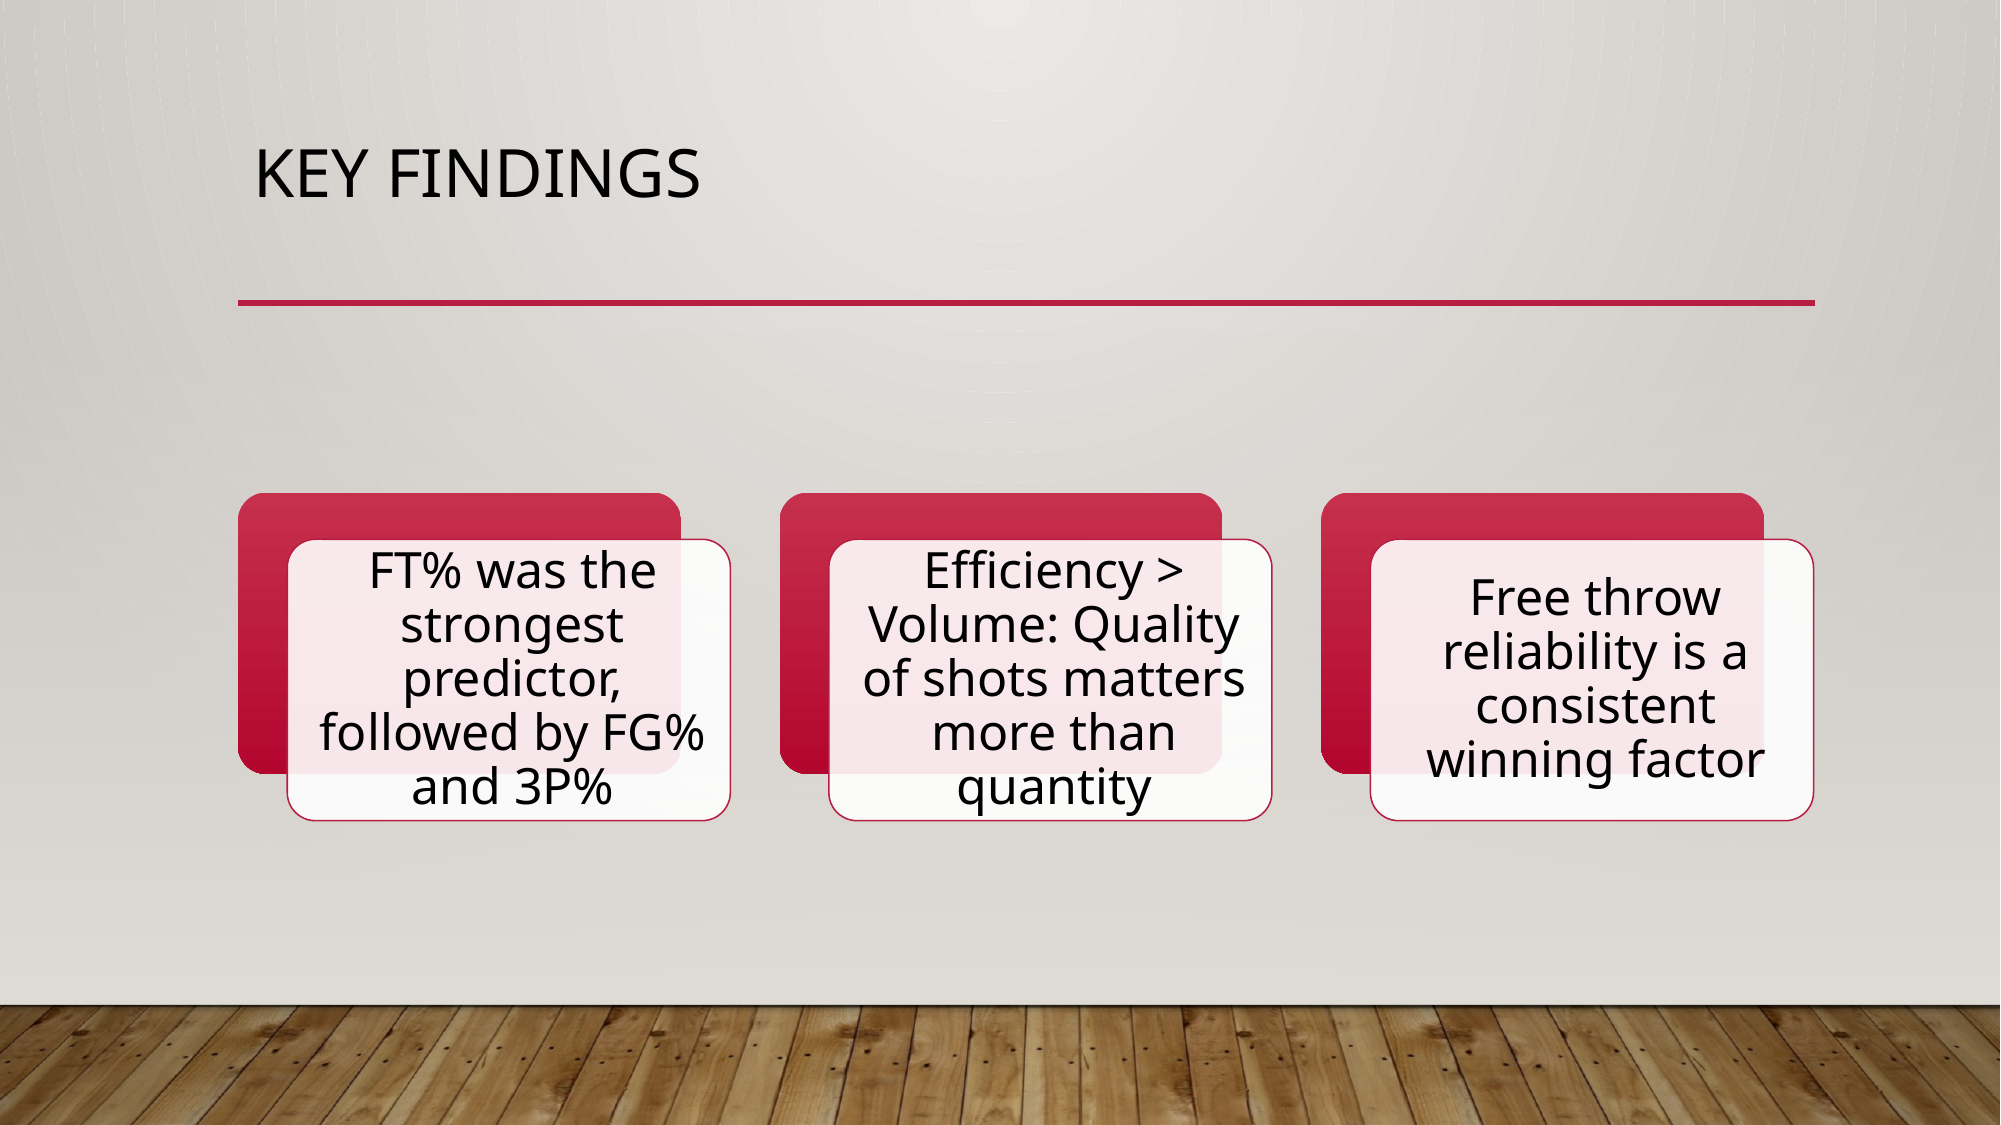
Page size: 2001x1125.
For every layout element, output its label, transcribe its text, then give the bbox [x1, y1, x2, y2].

title Key findings [238, 131, 1814, 305]
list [237, 383, 1814, 930]
picture [0, 1005, 2000, 1125]
